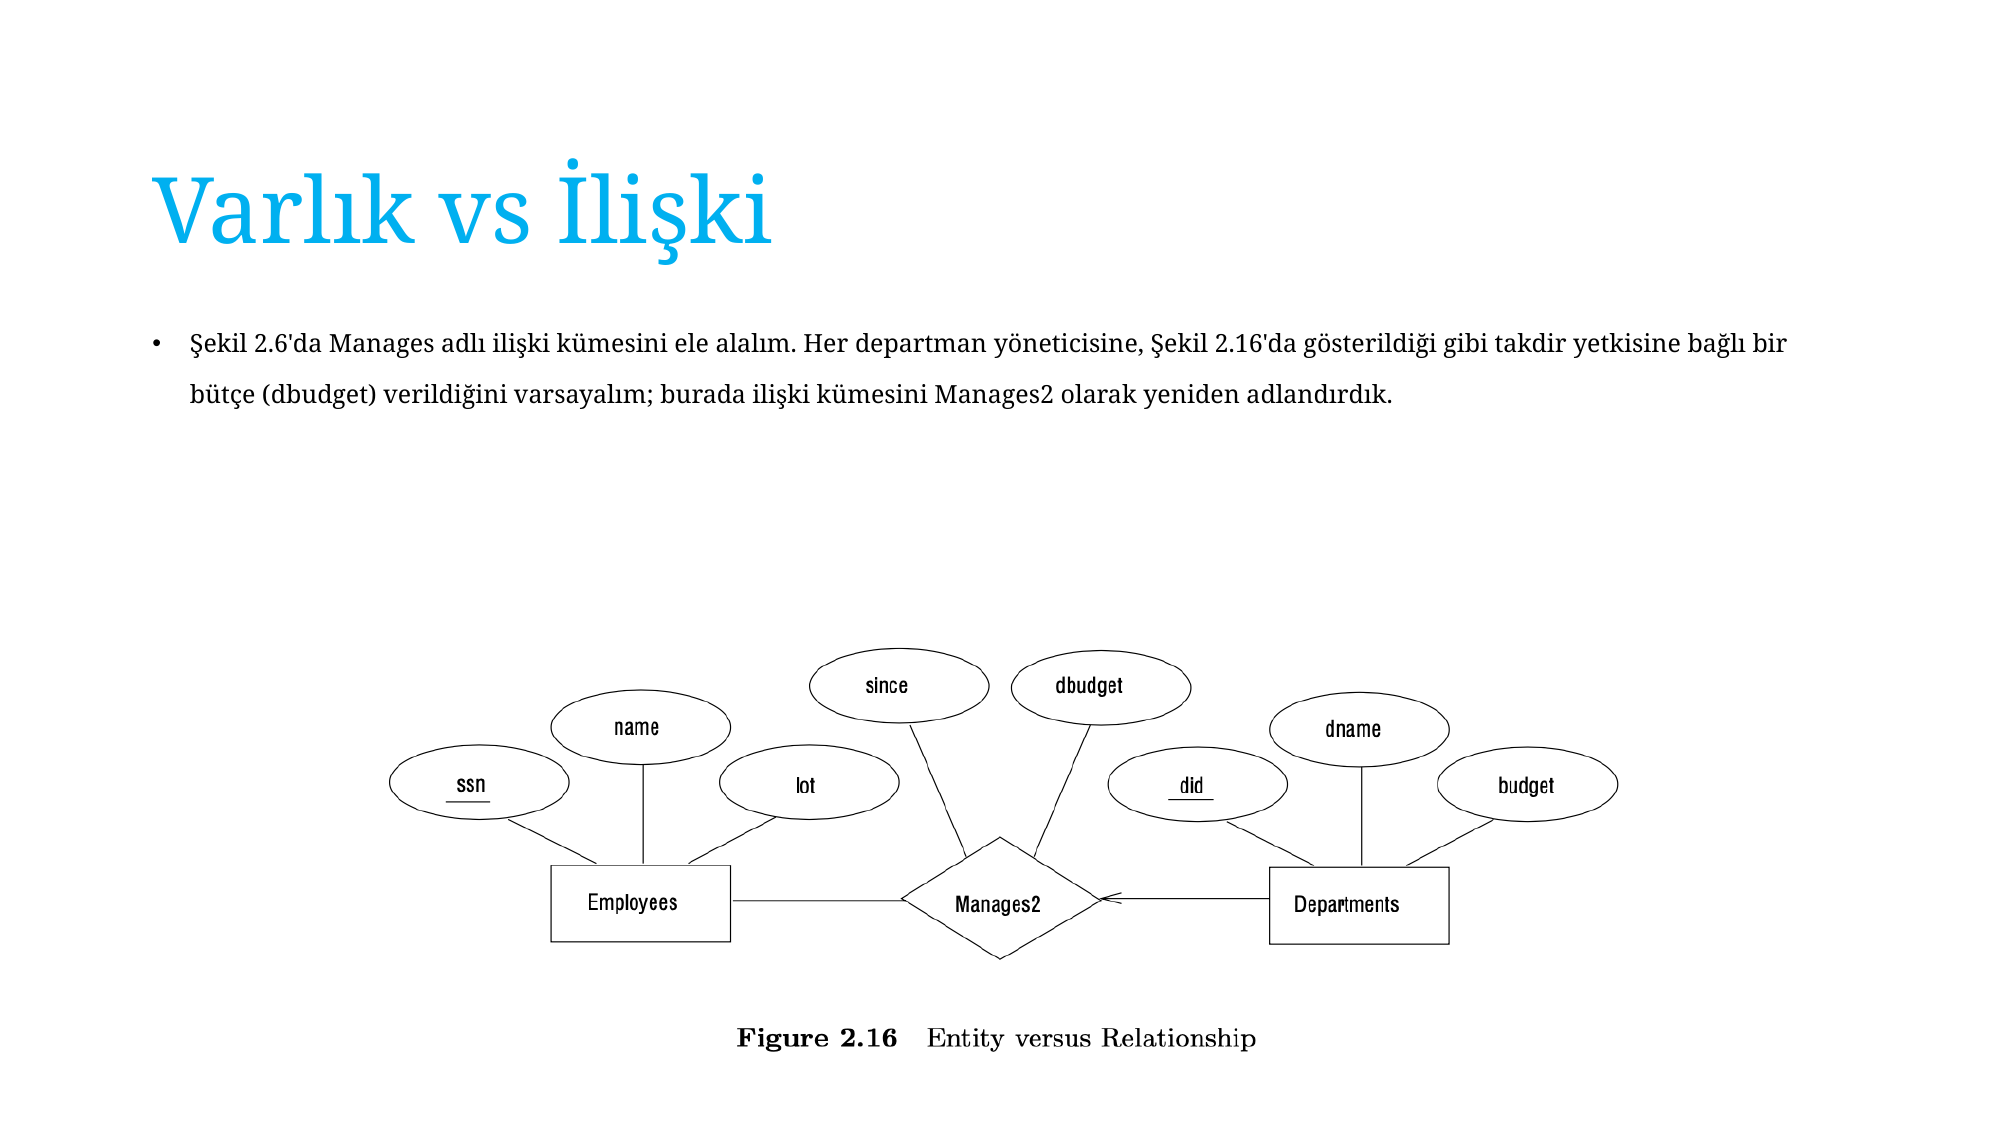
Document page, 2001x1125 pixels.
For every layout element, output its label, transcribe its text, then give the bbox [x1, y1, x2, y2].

title Varlık vs İlişki [137, 59, 1863, 278]
picture [361, 628, 1638, 1066]
list Şekil 2.6'da Manages adlı ilişki kümesini ele alalım. Her departman yöneticisine, Şekil 2.16'da gösterildiği gibi takdir yetkisine bağlı bir bütçe (dbudget) verildiğini varsayalım; burada ilişki kümesini Manages2 olarak yeniden adlandırdık. [137, 299, 1863, 1014]
